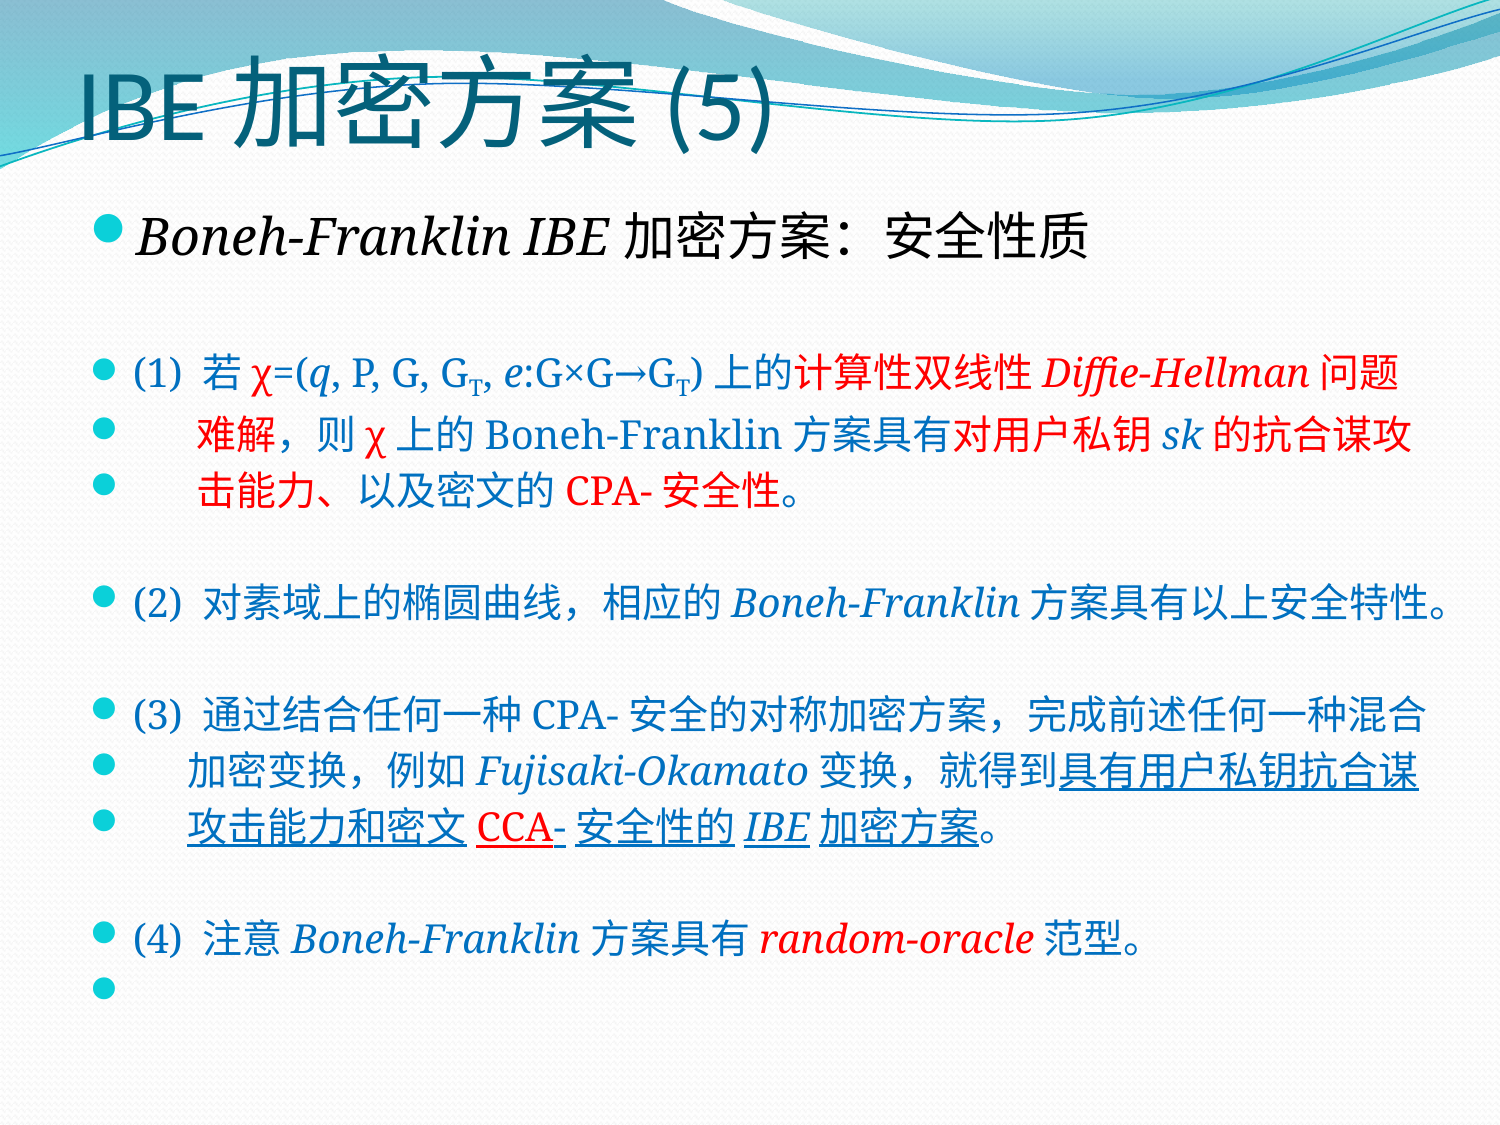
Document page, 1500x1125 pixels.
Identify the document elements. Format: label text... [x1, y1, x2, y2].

list Boneh-Franklin IBE加密方案：安全性质 (1) 若χ=(q, P, G, GT, e:G×G→GT)上的计算性双线性Diffie-Hellman问题 难解，则χ上的Boneh-Franklin方案具有对用户私钥sk的抗合谋攻 击能力、以及密文的CPA-安全性。 (2) 对素域上的椭圆曲线，相应的Boneh-Franklin方案具有以上安全特性。 (3) 通过结合任何一种CPA-安全的对称加密方案，完成前述任何一种混合 加密变换，例如Fujisaki-Okamato变换，就得到具有用户私钥抗合谋 攻击能力和密文CCA-安全性的IBE加密方案。 (4) 注意Boneh-Franklin方案具有random-oracle范型。 [75, 196, 1483, 1038]
title IBE加密方案(5) [76, 30, 1427, 162]
